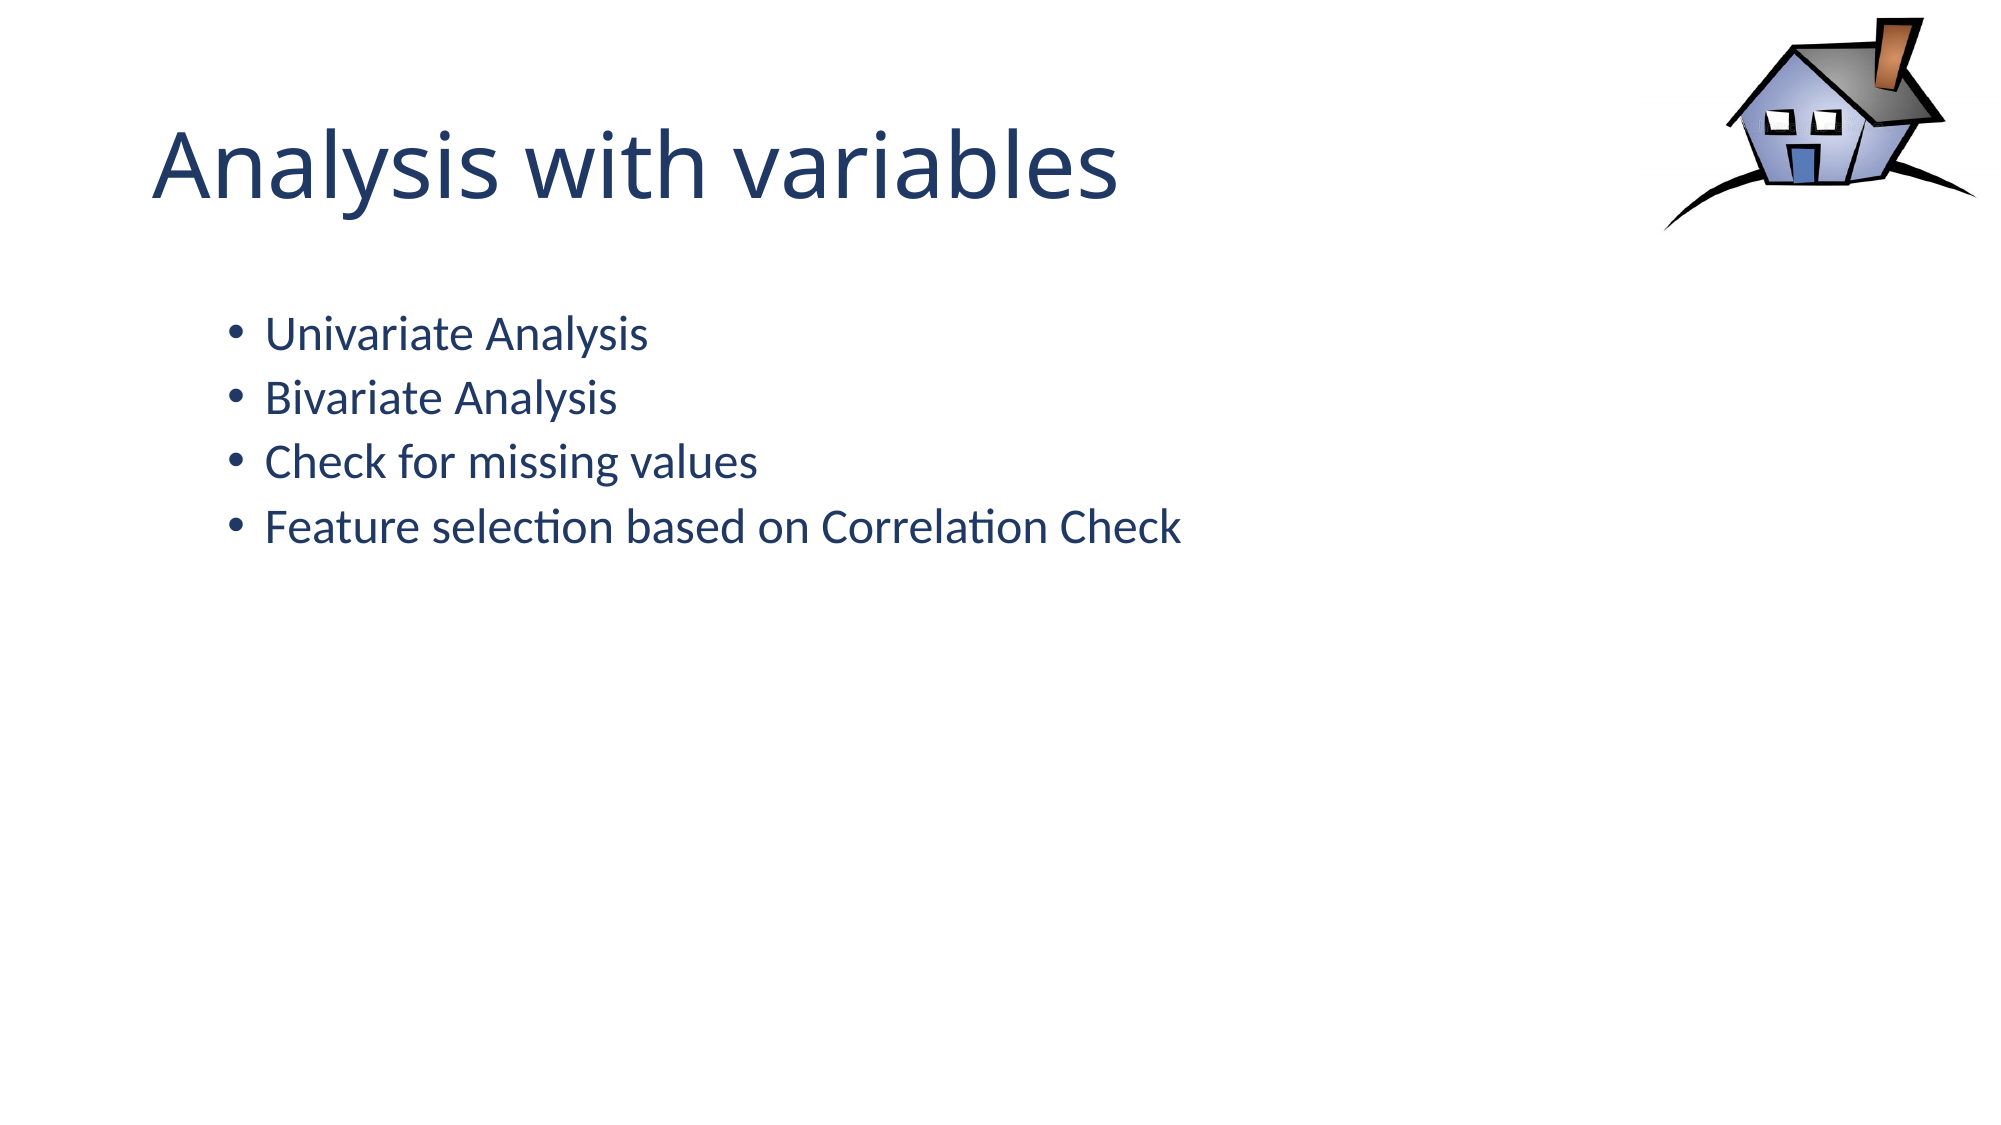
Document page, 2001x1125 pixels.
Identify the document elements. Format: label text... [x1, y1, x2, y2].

picture [1639, 0, 2000, 247]
list Univariate Analysis Bivariate Analysis Check for missing values Feature selection based on Correlation Check [137, 299, 1863, 1014]
title Analysis with variables [137, 59, 1863, 278]
